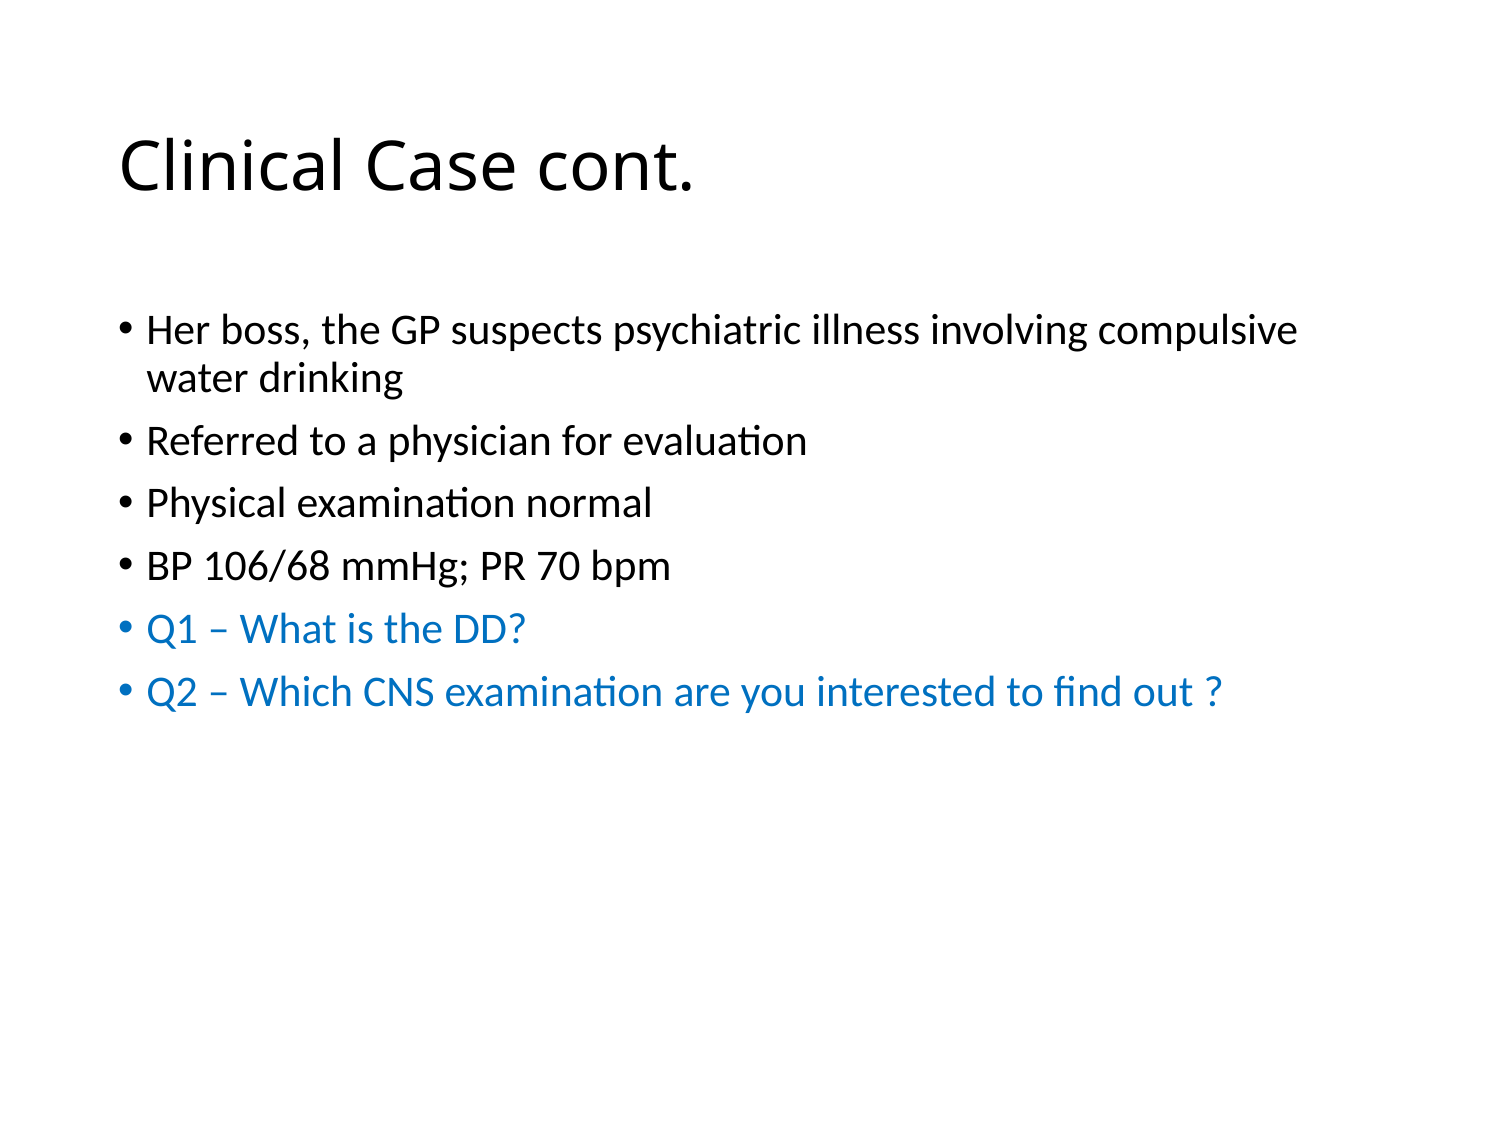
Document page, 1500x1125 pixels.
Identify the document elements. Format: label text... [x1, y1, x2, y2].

title Clinical Case cont. [103, 59, 1397, 278]
list Her boss, the GP suspects psychiatric illness involving compulsive water drinking Referred to a physician for evaluation Physical examination normal BP 106/68 mmHg; PR 70 bpm Q1 – What is the DD? Q2 – Which CNS examination are you interested to find out ? [103, 299, 1397, 1014]
